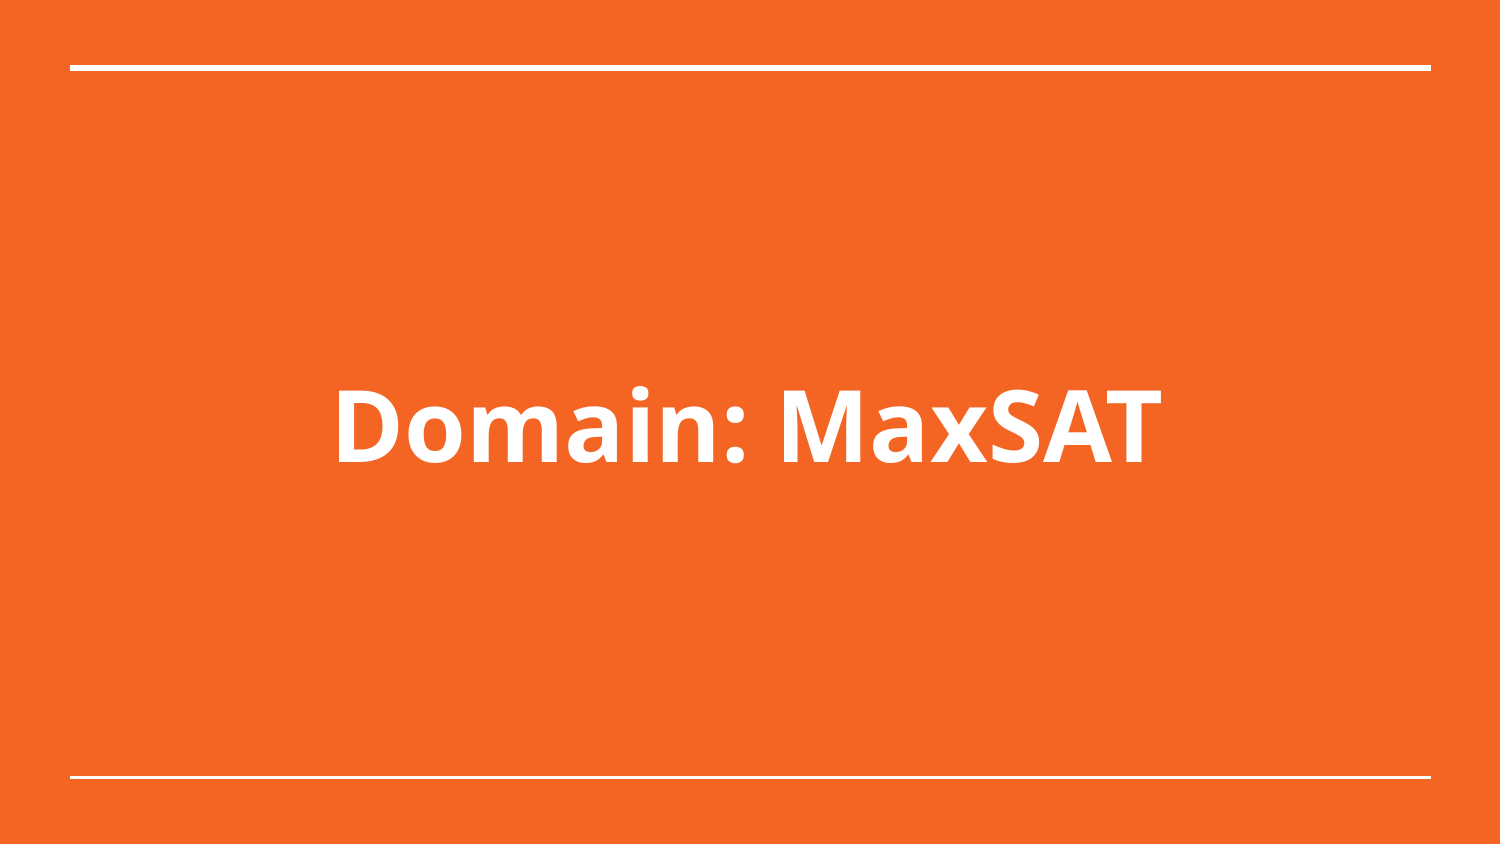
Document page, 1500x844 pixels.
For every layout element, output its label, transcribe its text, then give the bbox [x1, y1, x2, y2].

title Domain: MaxSAT [66, 296, 1428, 550]
